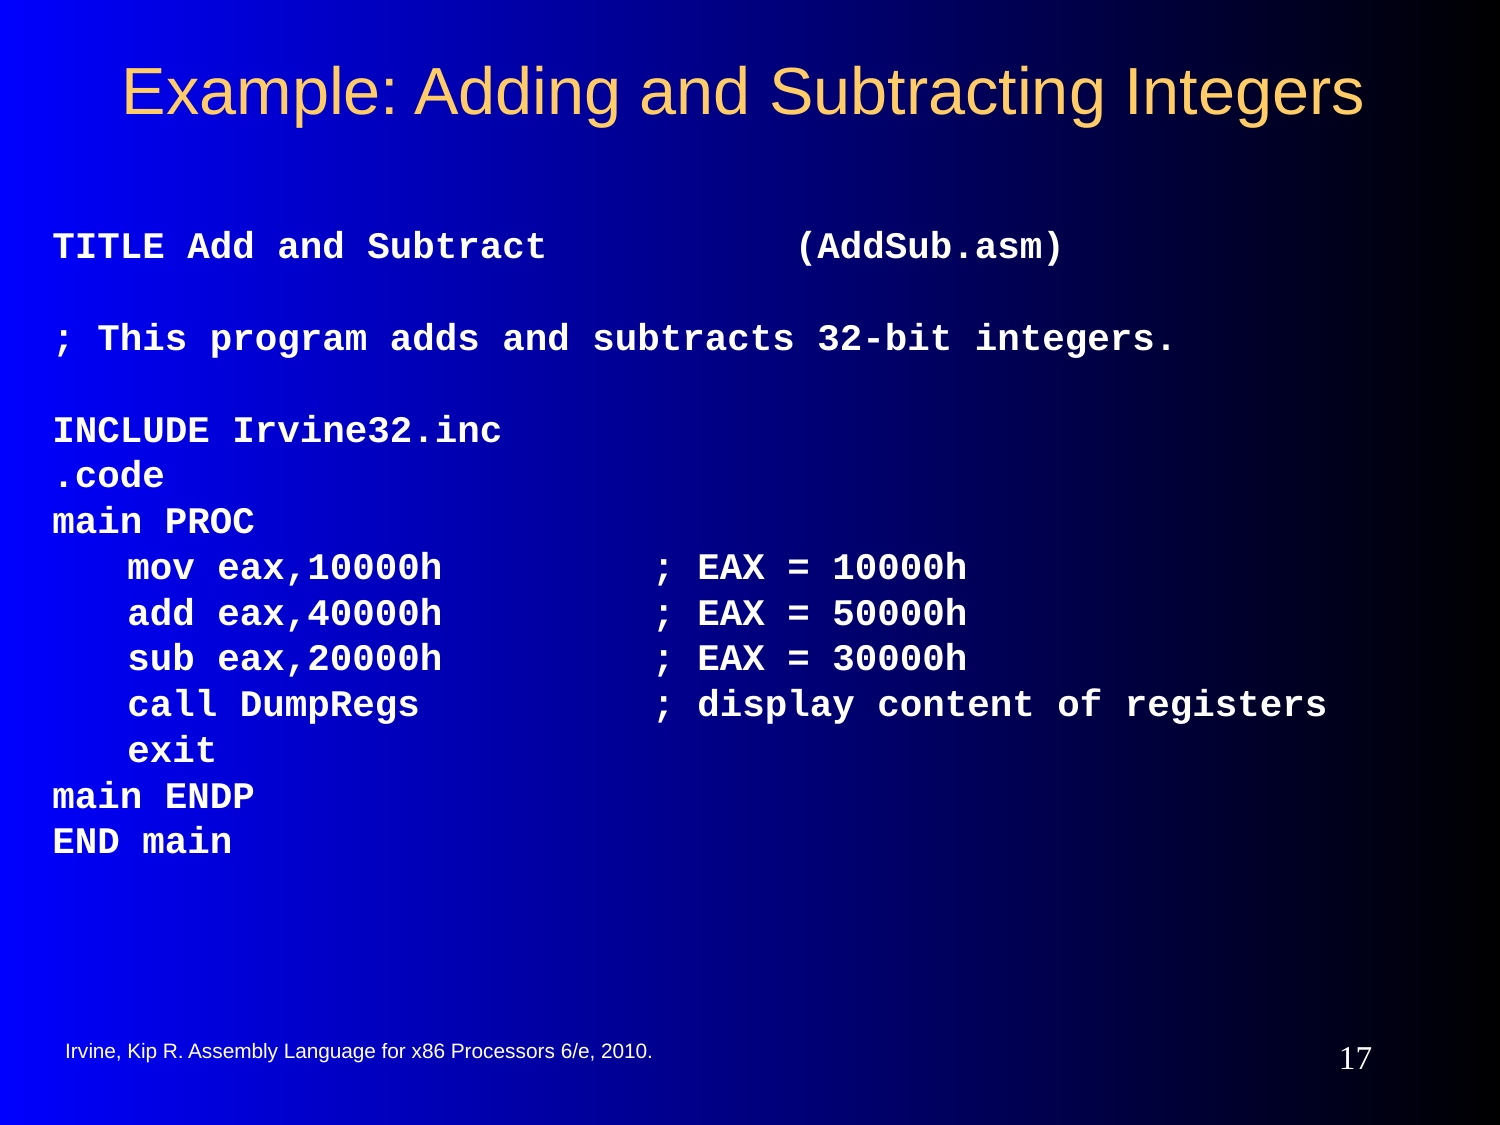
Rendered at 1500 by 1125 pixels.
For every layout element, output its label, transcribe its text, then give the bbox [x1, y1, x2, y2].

footer Irvine, Kip R. Assembly Language for x86 Processors 6/e, 2010. [50, 1025, 825, 1075]
text_box TITLE Add and Subtract (AddSub.asm) ; This program adds and subtracts 32-bit integers. INCLUDE Irvine32.inc .code main PROC mov eax,10000h ; EAX = 10000h add eax,40000h ; EAX = 50000h sub eax,20000h ; EAX = 30000h call DumpRegs ; display content of registers exit main ENDP END main [37, 199, 1475, 963]
title Example: Adding and Subtracting Integers [87, 37, 1400, 138]
slide_number 17 [1224, 1025, 1388, 1088]
